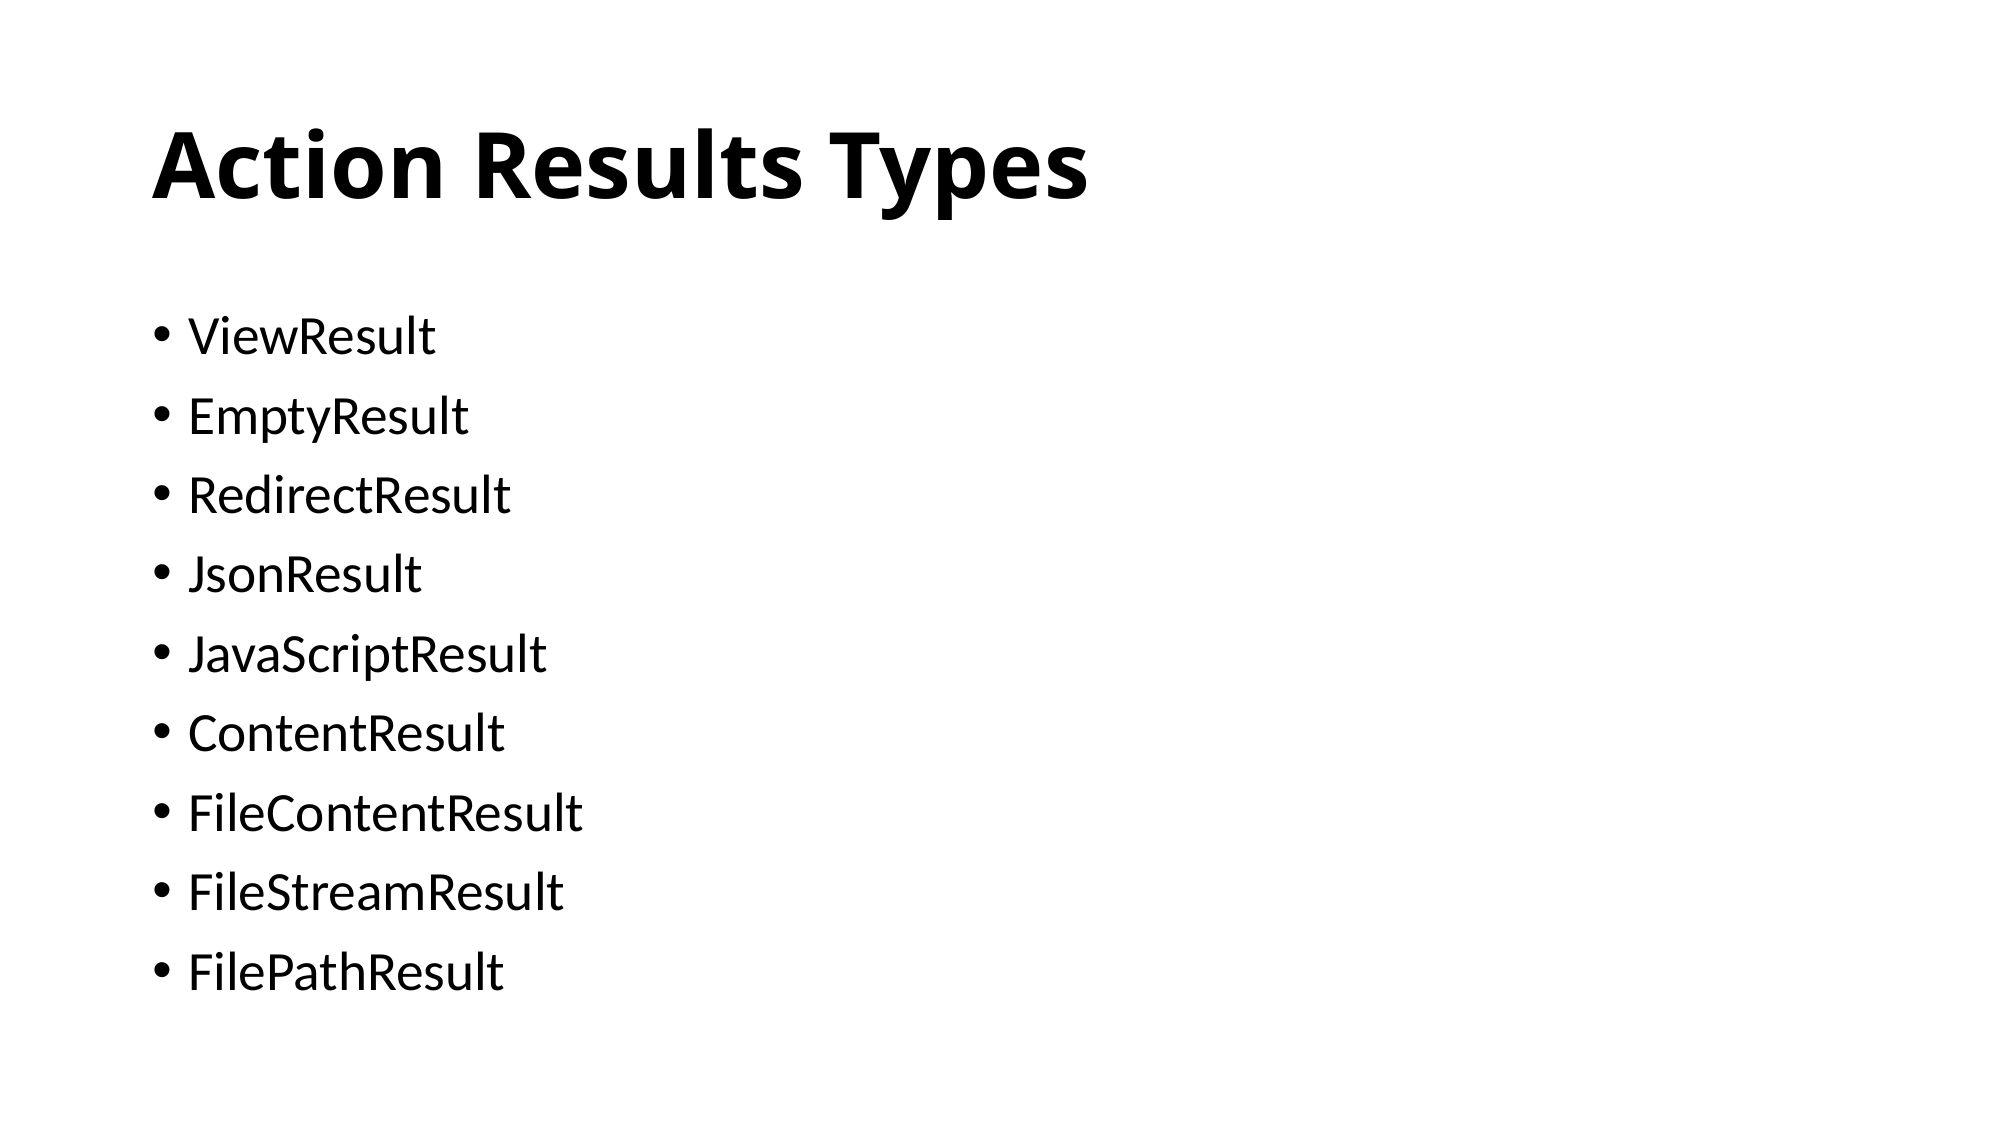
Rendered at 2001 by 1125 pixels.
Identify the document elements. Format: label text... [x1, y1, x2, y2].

list ViewResult EmptyResult RedirectResult JsonResult JavaScriptResult ContentResult FileContentResult FileStreamResult FilePathResult [137, 299, 1863, 1014]
title Action Results Types [137, 59, 1863, 278]
